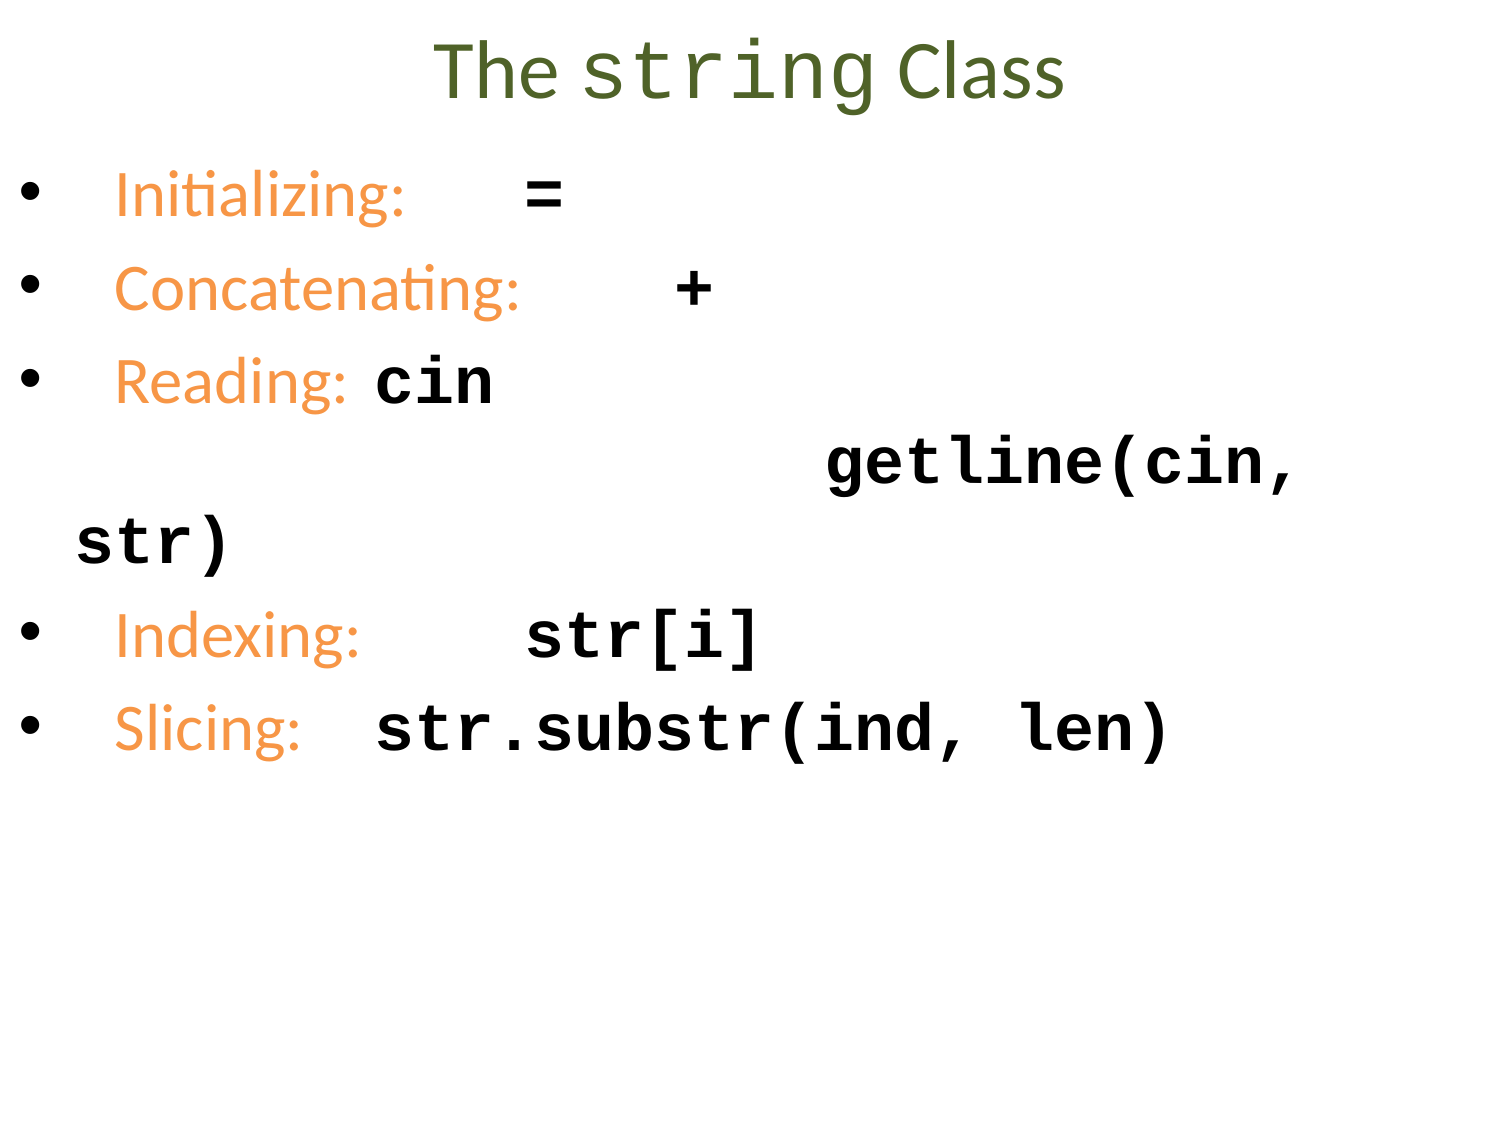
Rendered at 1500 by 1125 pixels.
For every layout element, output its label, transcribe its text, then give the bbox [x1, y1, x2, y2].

text_box Initializing: = Concatenating: + Reading: cin getline(cin, str) Indexing: str[i] Slicing: str.substr(ind, len) [3, 142, 1500, 1125]
text_box The string Class [74, 7, 1425, 142]
